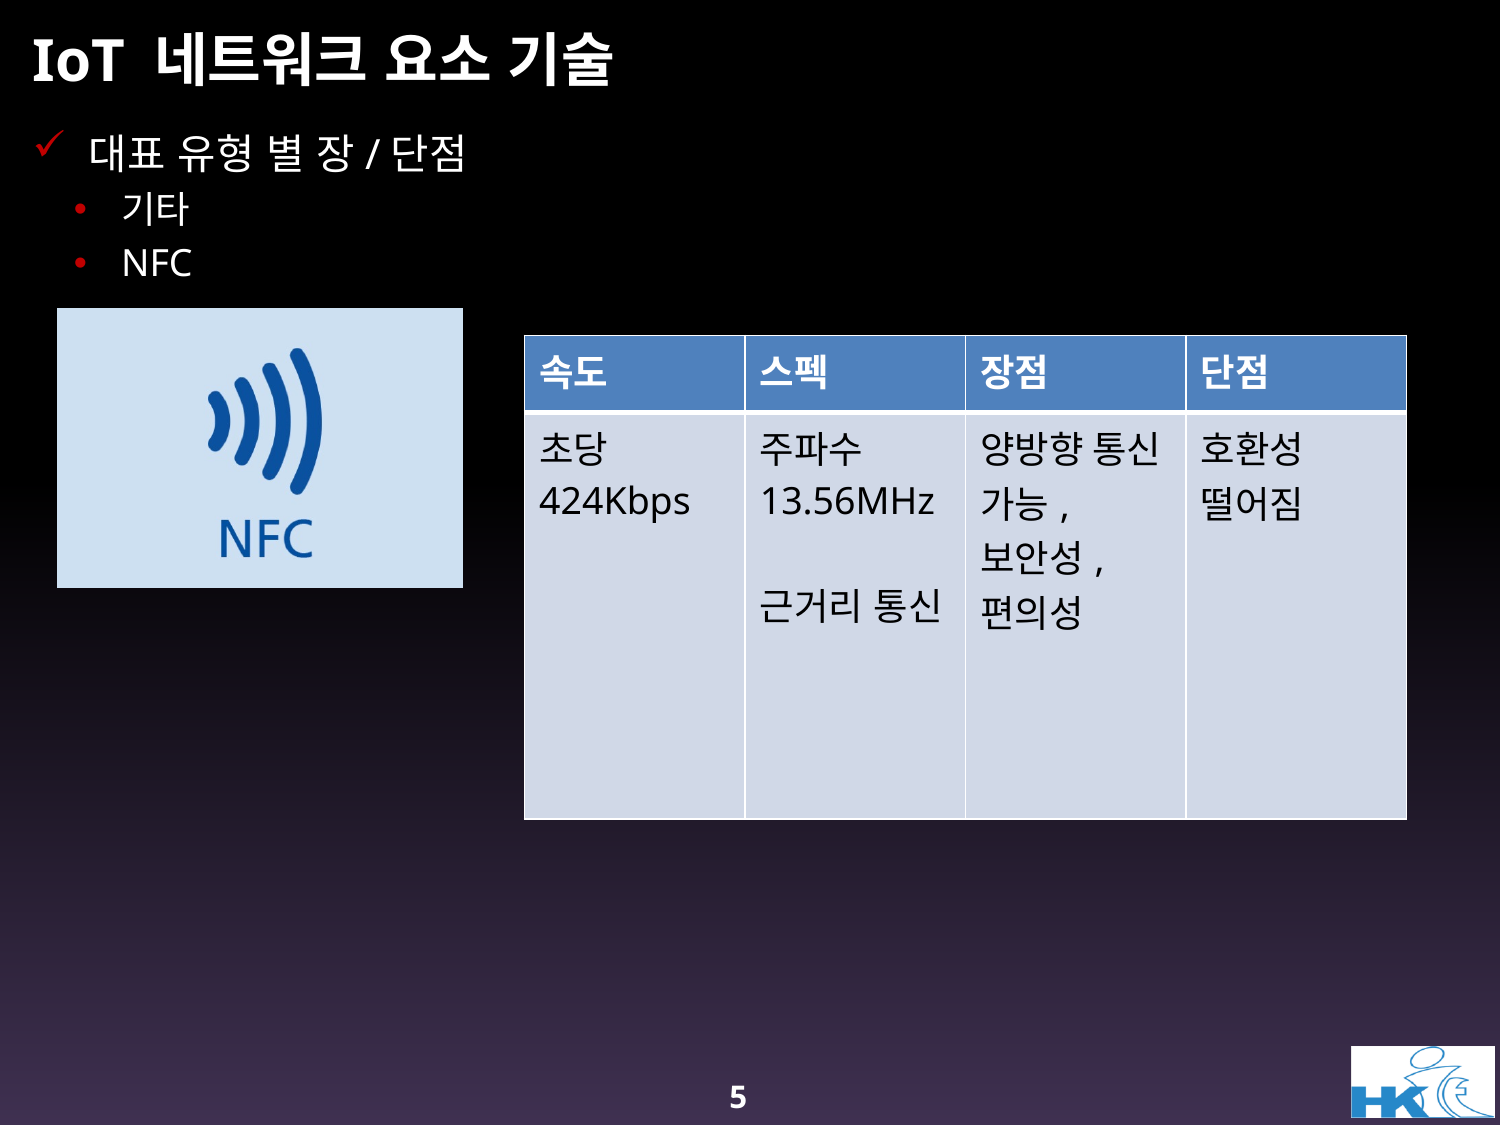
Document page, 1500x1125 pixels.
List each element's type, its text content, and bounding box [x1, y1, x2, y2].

picture [1351, 1046, 1495, 1118]
picture [56, 308, 464, 588]
table_cell 초당 424Kbps [525, 415, 744, 818]
table_cell 호환성 떨어짐 [1187, 415, 1406, 818]
slide_number 5 [714, 1069, 816, 1125]
table_header 속도 [525, 336, 744, 410]
table_cell 주파수 13.56MHz 근거리 통신 [746, 415, 965, 818]
title IoT 네트워크 요소 기술 [17, 11, 1471, 106]
table_header 단점 [1187, 336, 1406, 410]
table_cell 양방향 통신 가능, 보안성, 편의성 [966, 415, 1185, 818]
table_header 장점 [966, 336, 1185, 410]
list 대표 유형 별 장/단점 기타 NFC [17, 120, 1483, 965]
table_header 스펙 [746, 336, 965, 410]
